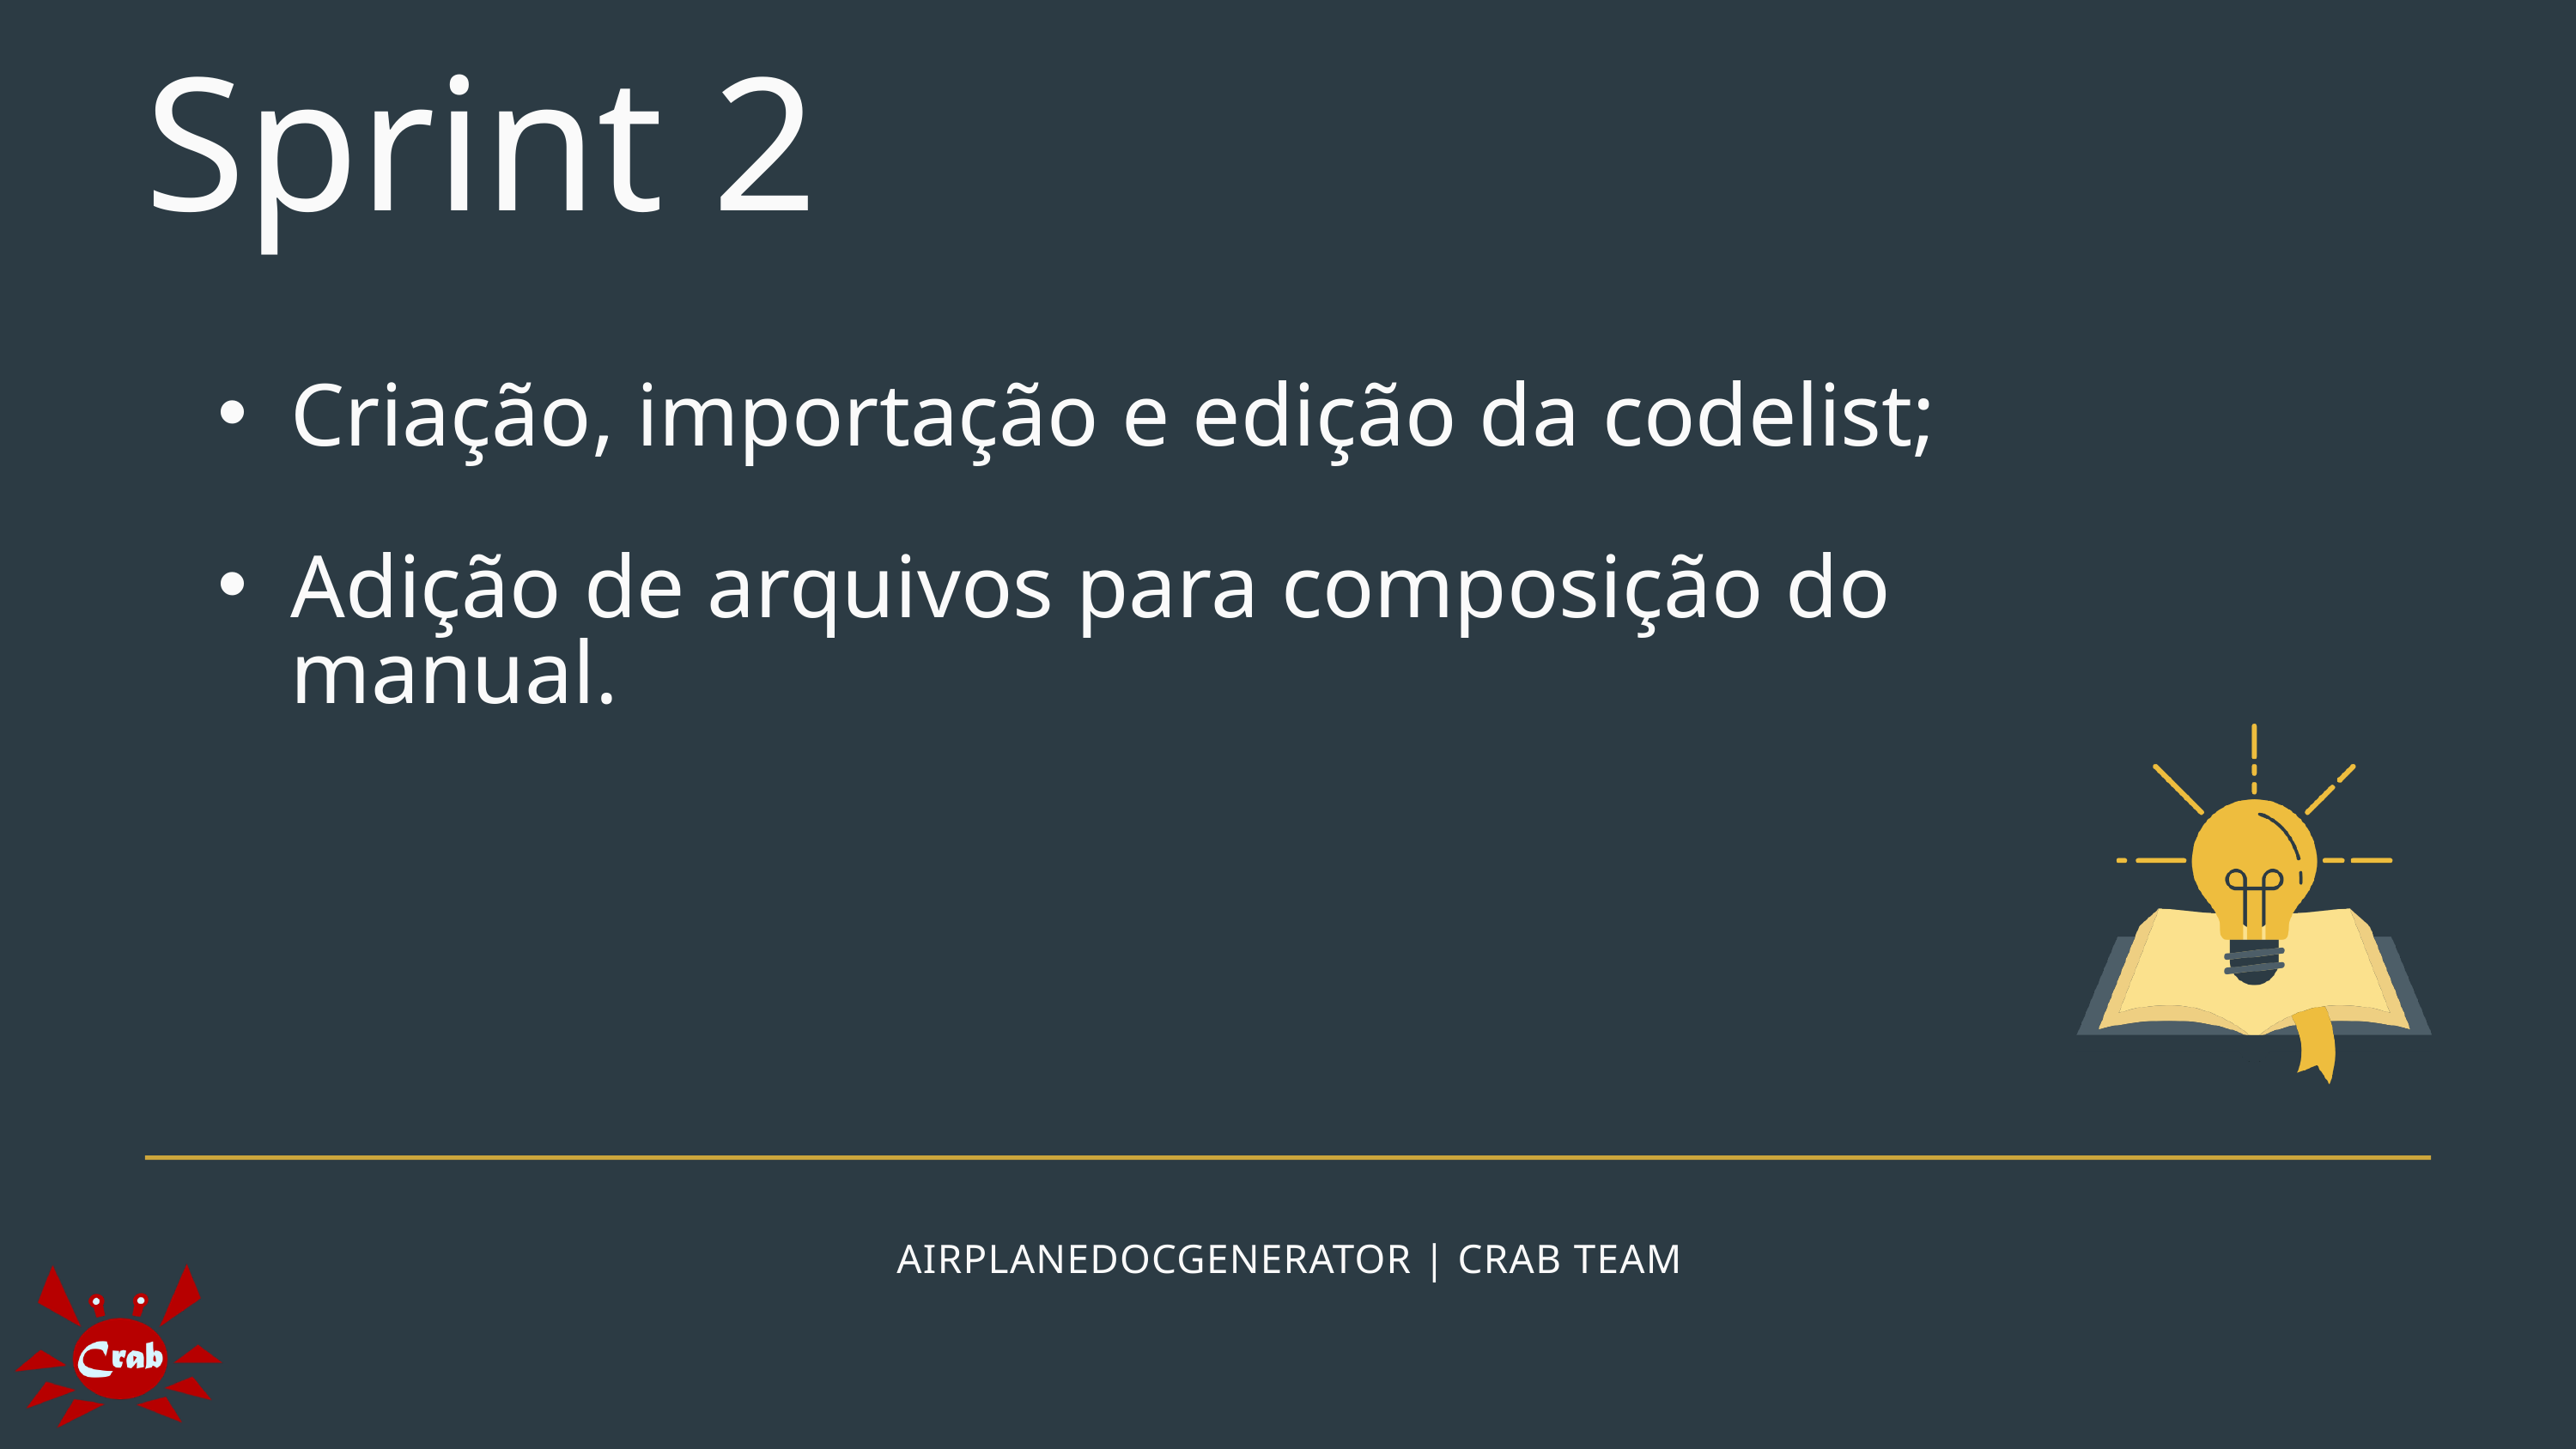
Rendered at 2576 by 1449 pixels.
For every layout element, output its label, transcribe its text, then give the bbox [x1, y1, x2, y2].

picture [2075, 724, 2432, 1084]
picture [0, 1254, 237, 1449]
text_box Criação, importação e edição da codelist; Adição de arquivos para composição do manual. [144, 377, 2085, 721]
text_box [144, 1155, 2432, 1279]
text_box Sprint 2 [144, 62, 920, 248]
